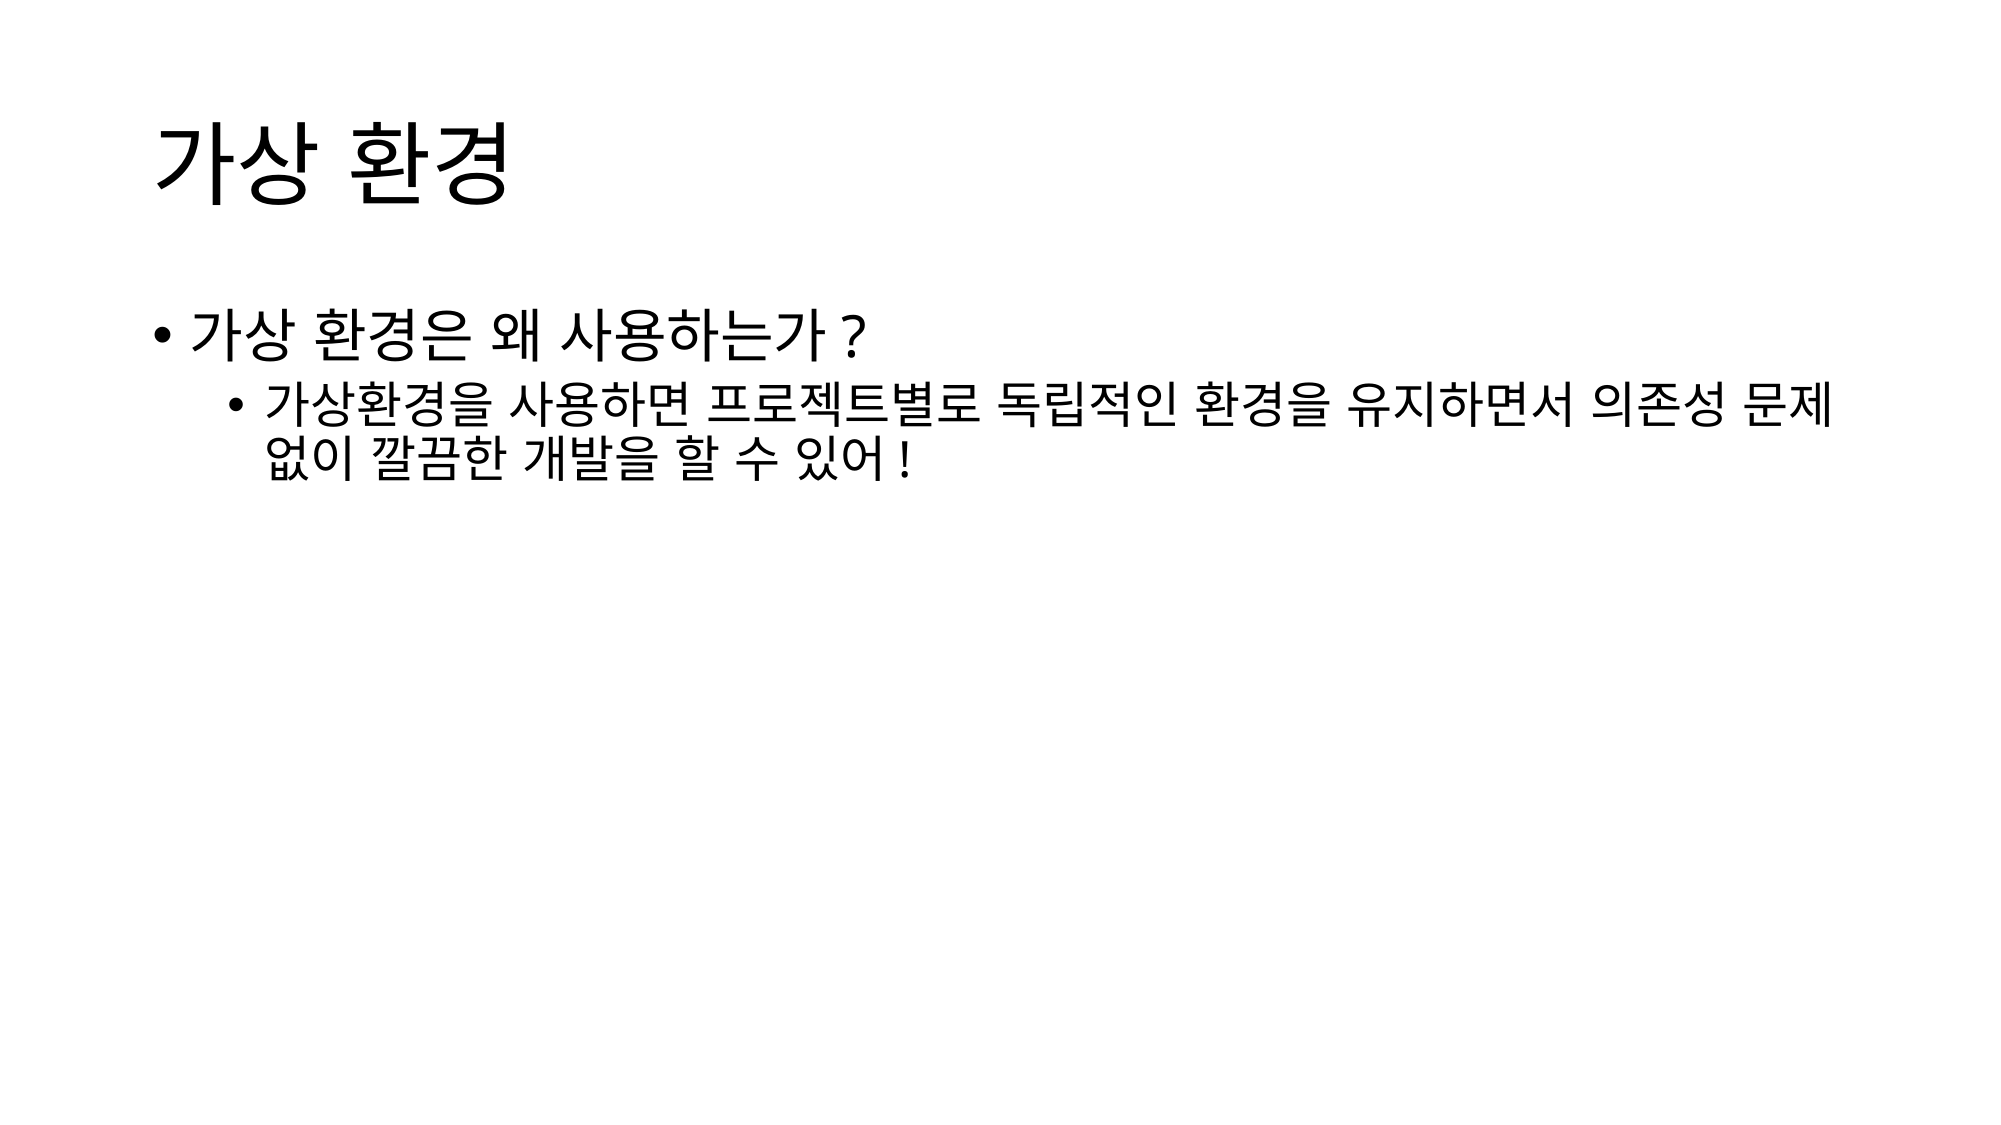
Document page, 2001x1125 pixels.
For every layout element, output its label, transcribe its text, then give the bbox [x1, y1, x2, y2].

title 가상 환경 [137, 59, 1863, 278]
list 가상 환경은 왜 사용하는가? 가상환경을 사용하면 프로젝트별로 독립적인 환경을 유지하면서 의존성 문제 없이 깔끔한 개발을 할 수 있어! [137, 299, 1863, 1014]
